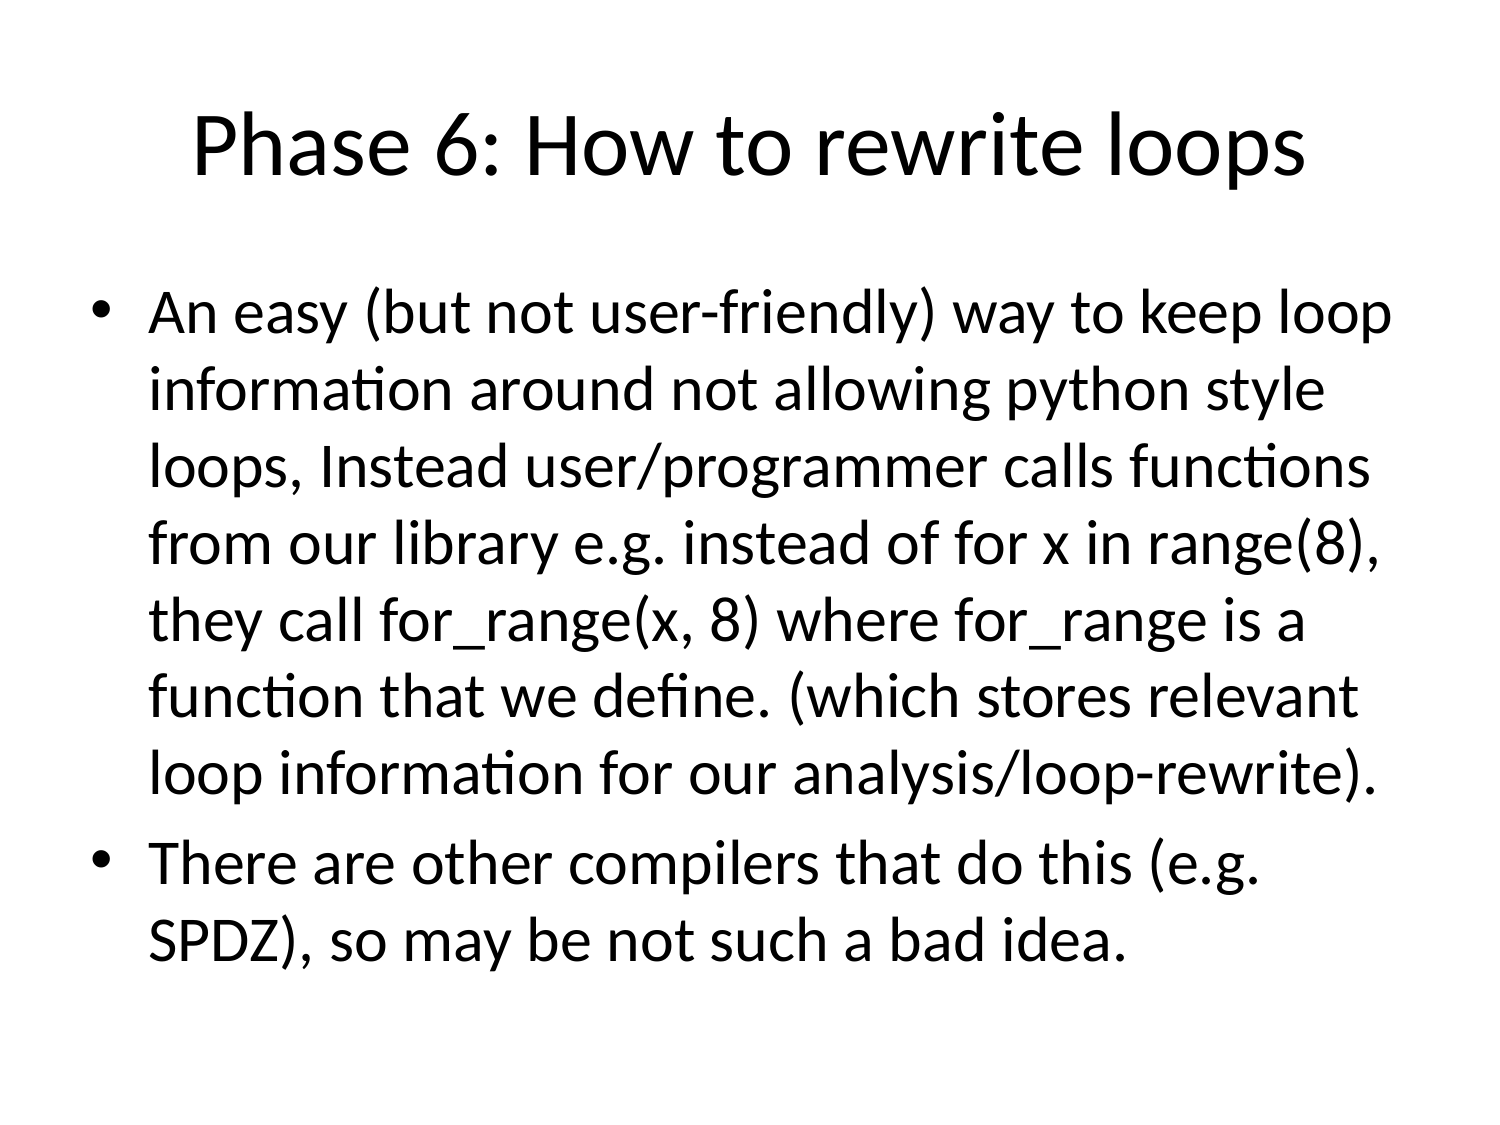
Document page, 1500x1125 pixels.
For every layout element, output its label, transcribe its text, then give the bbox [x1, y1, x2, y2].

list An easy (but not user-friendly) way to keep loop information around not allowing python style loops, Instead user/programmer calls functions from our library e.g. instead of for x in range(8), they call for_range(x, 8) where for_range is a function that we define. (which stores relevant loop information for our analysis/loop-rewrite). There are other compilers that do this (e.g. SPDZ), so may be not such a bad idea. [75, 262, 1425, 1005]
title Phase 6: How to rewrite loops [75, 45, 1425, 233]
